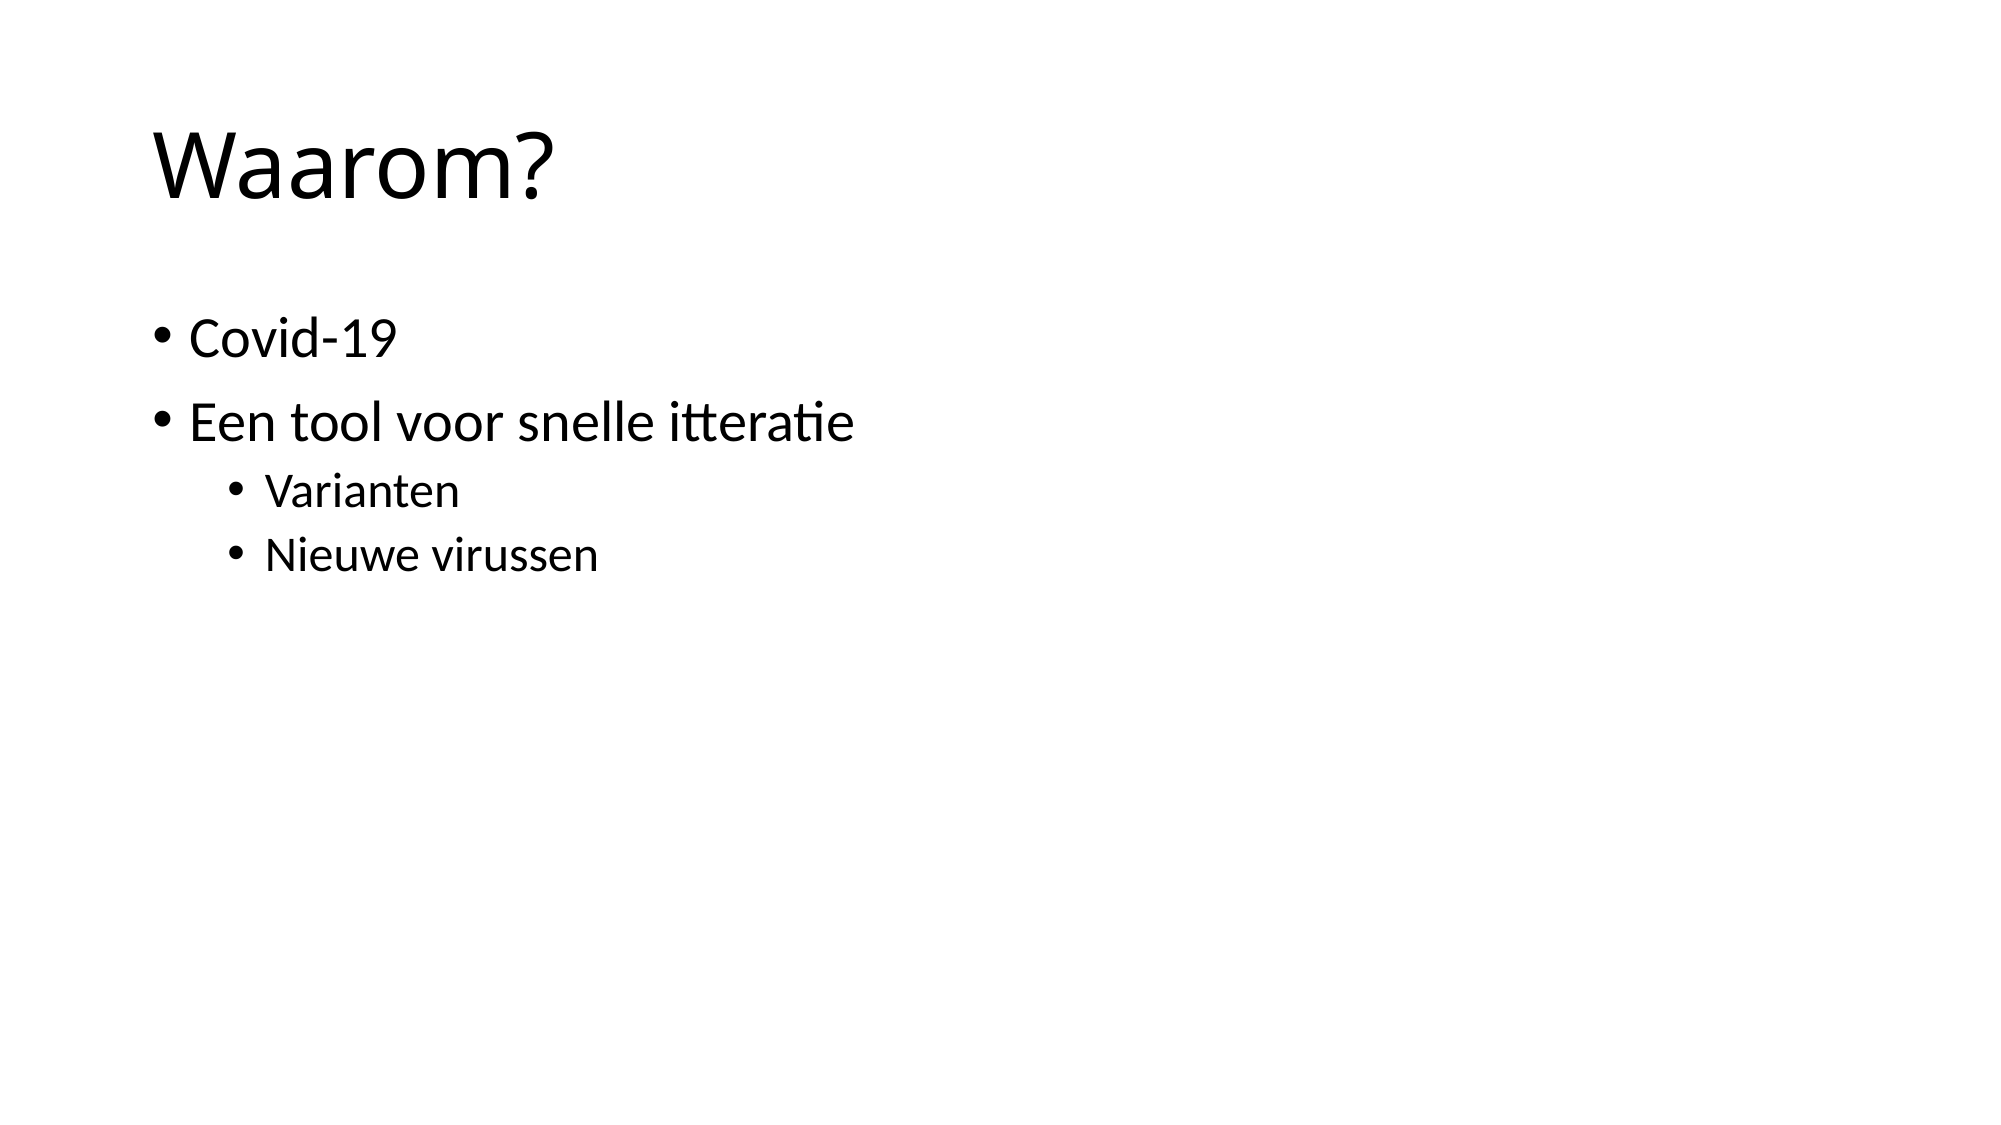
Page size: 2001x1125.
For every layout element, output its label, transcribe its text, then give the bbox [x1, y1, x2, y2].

list Covid-19 Een tool voor snelle itteratie Varianten Nieuwe virussen [137, 299, 1863, 1014]
title Waarom? [137, 59, 1863, 278]
